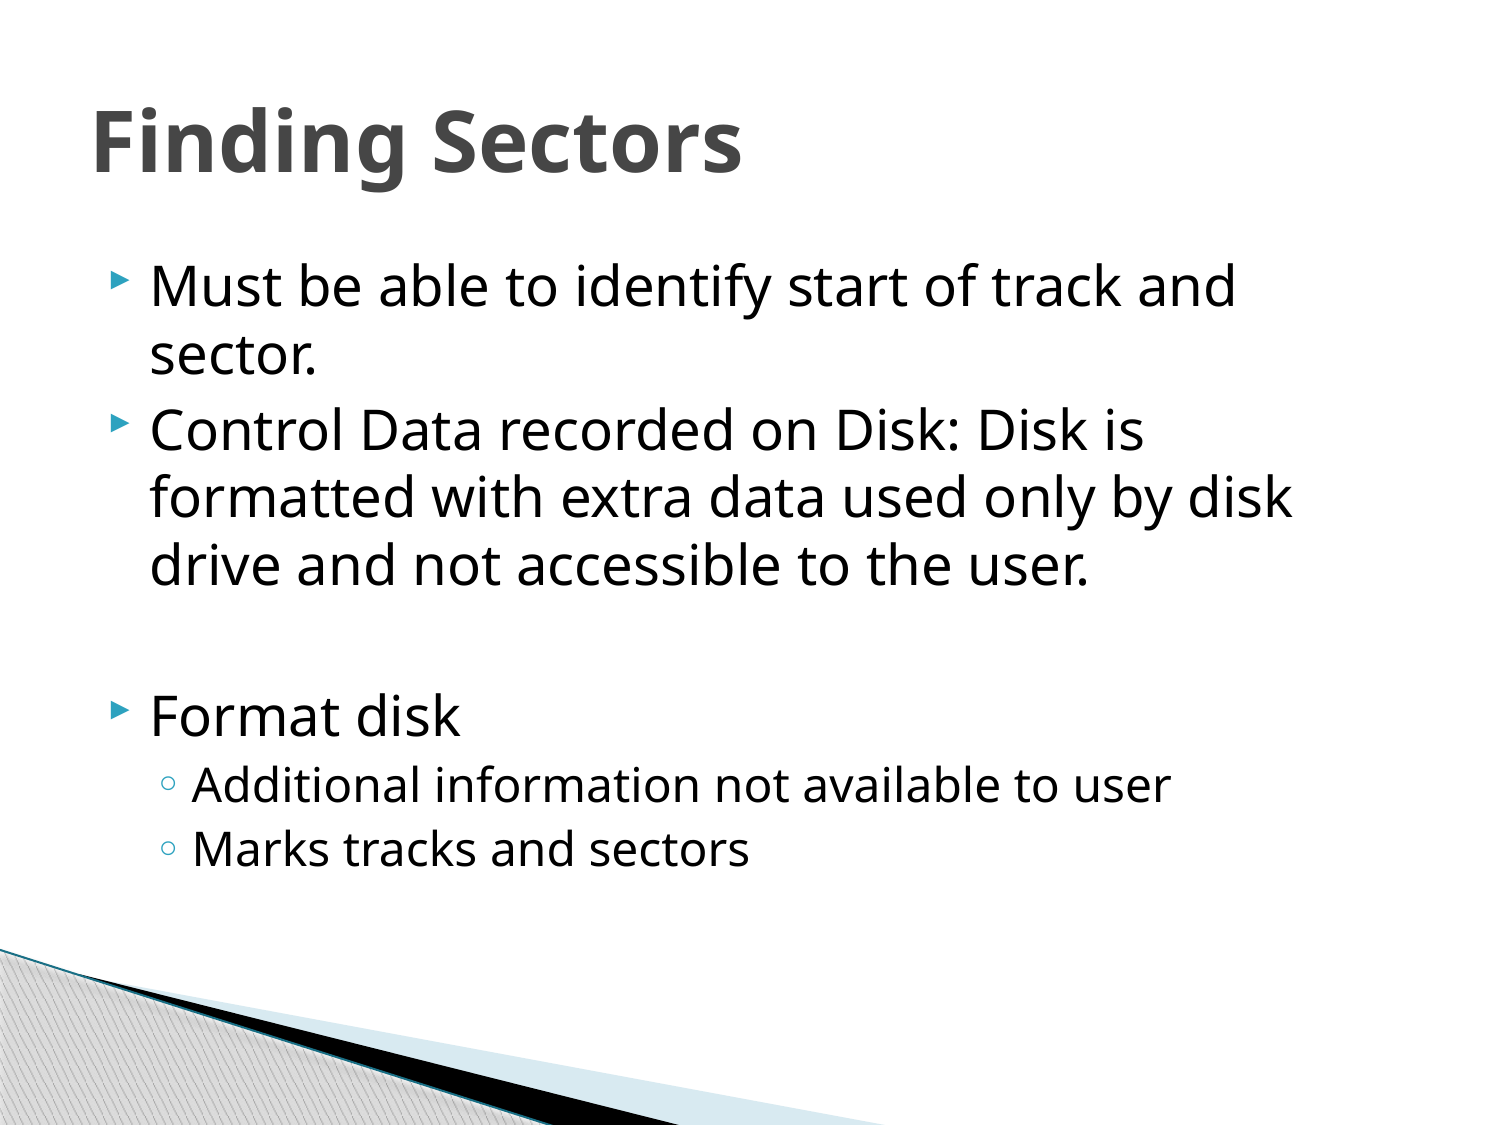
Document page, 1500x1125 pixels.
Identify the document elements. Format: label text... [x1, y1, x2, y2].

title Finding Sectors [75, 45, 1425, 233]
list Must be able to identify start of track and sector. Control Data recorded on Disk: Disk is formatted with extra data used only by disk drive and not accessible to the user. Format disk Additional information not available to user Marks tracks and sectors [75, 243, 1425, 986]
